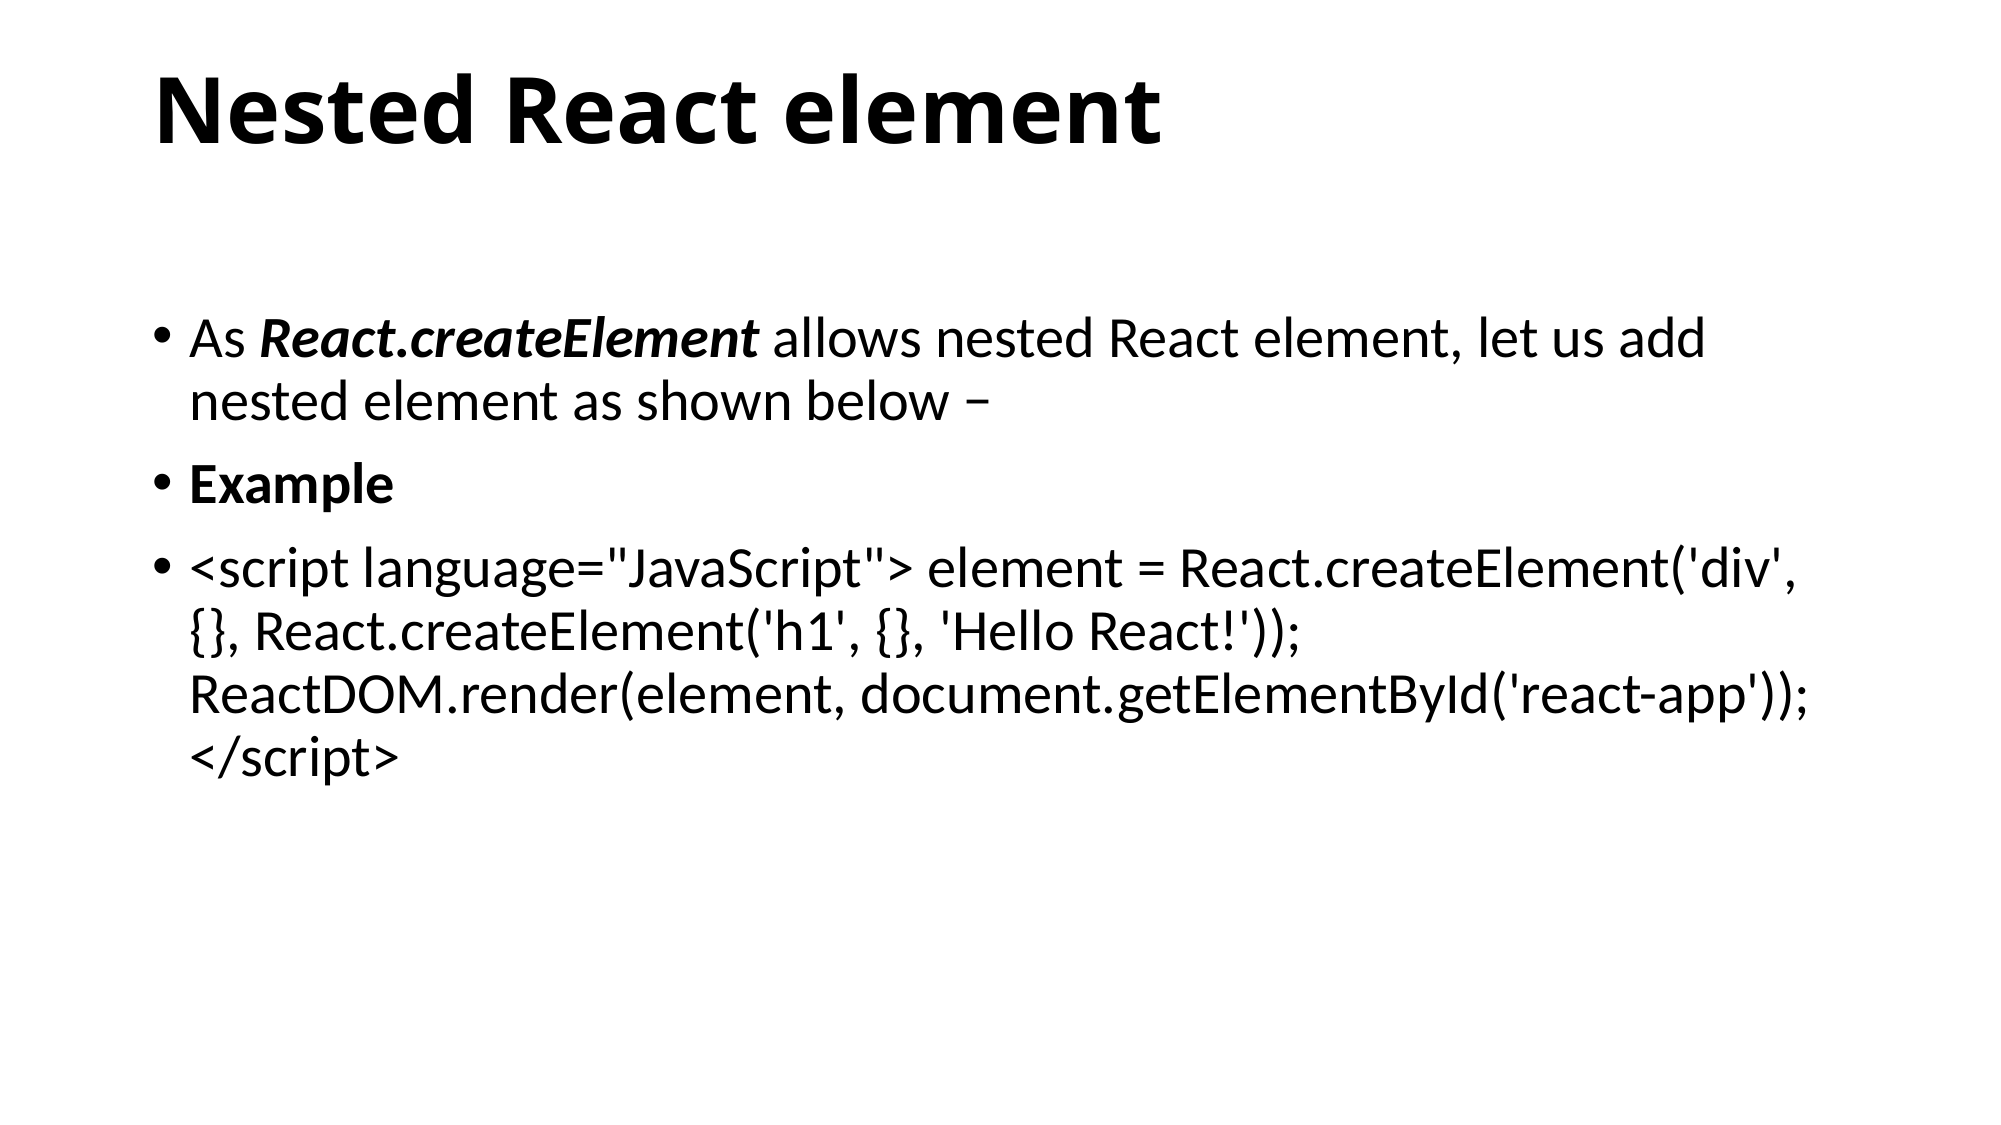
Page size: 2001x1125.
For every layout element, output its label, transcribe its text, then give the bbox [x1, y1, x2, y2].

title Nested React element [137, 59, 1863, 278]
list As React.createElement allows nested React element, let us add nested element as shown below − Example <script language="JavaScript"> element = React.createElement('div', {}, React.createElement('h1', {}, 'Hello React!')); ReactDOM.render(element, document.getElementById('react-app')); </script> [137, 299, 1863, 1014]
